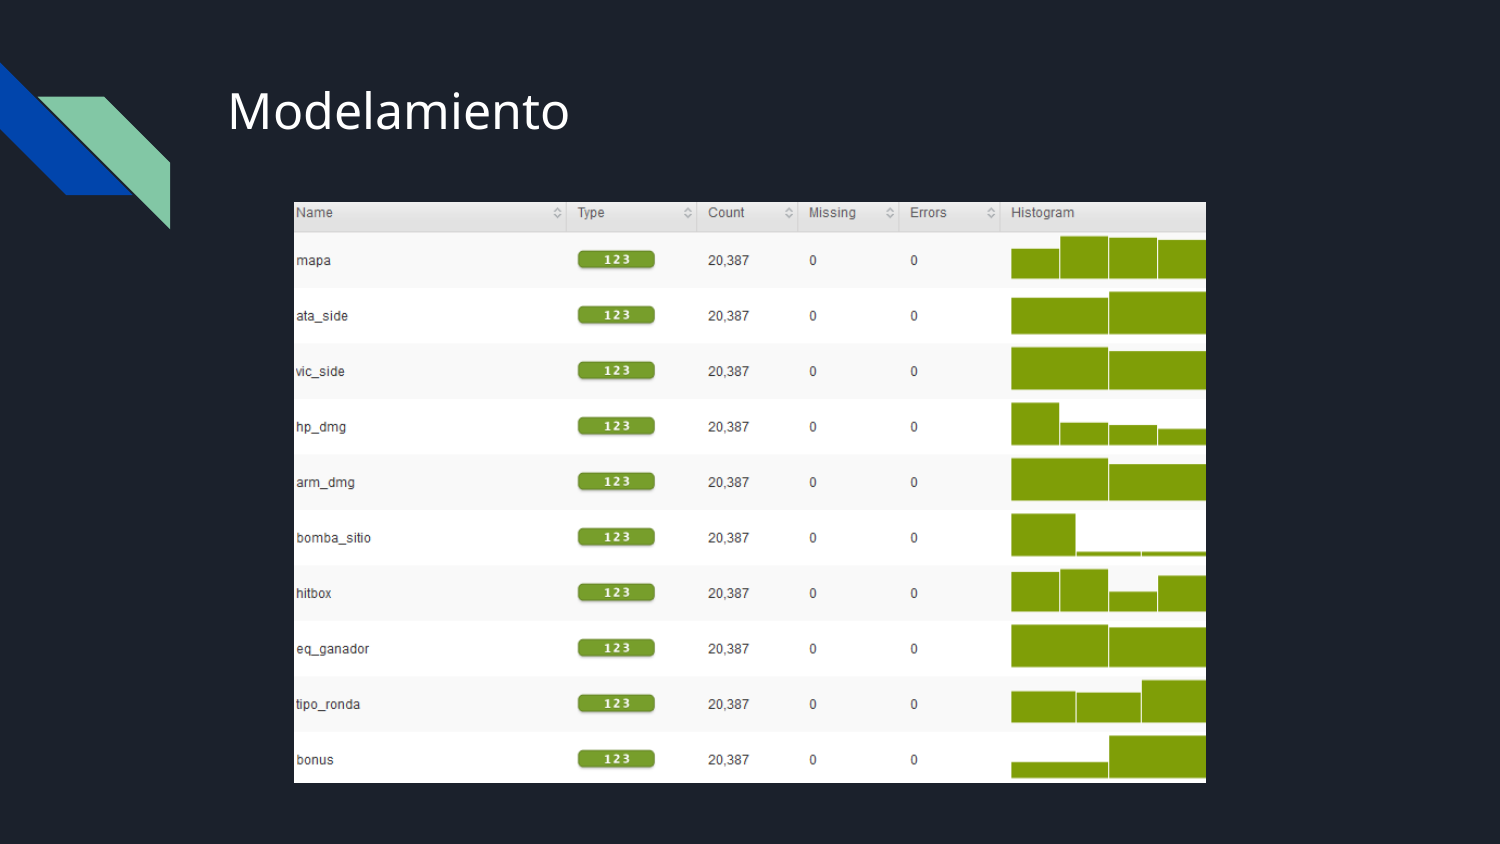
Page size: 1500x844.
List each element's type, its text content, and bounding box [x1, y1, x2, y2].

picture [294, 202, 1206, 783]
title Modelamiento [212, 64, 1368, 215]
